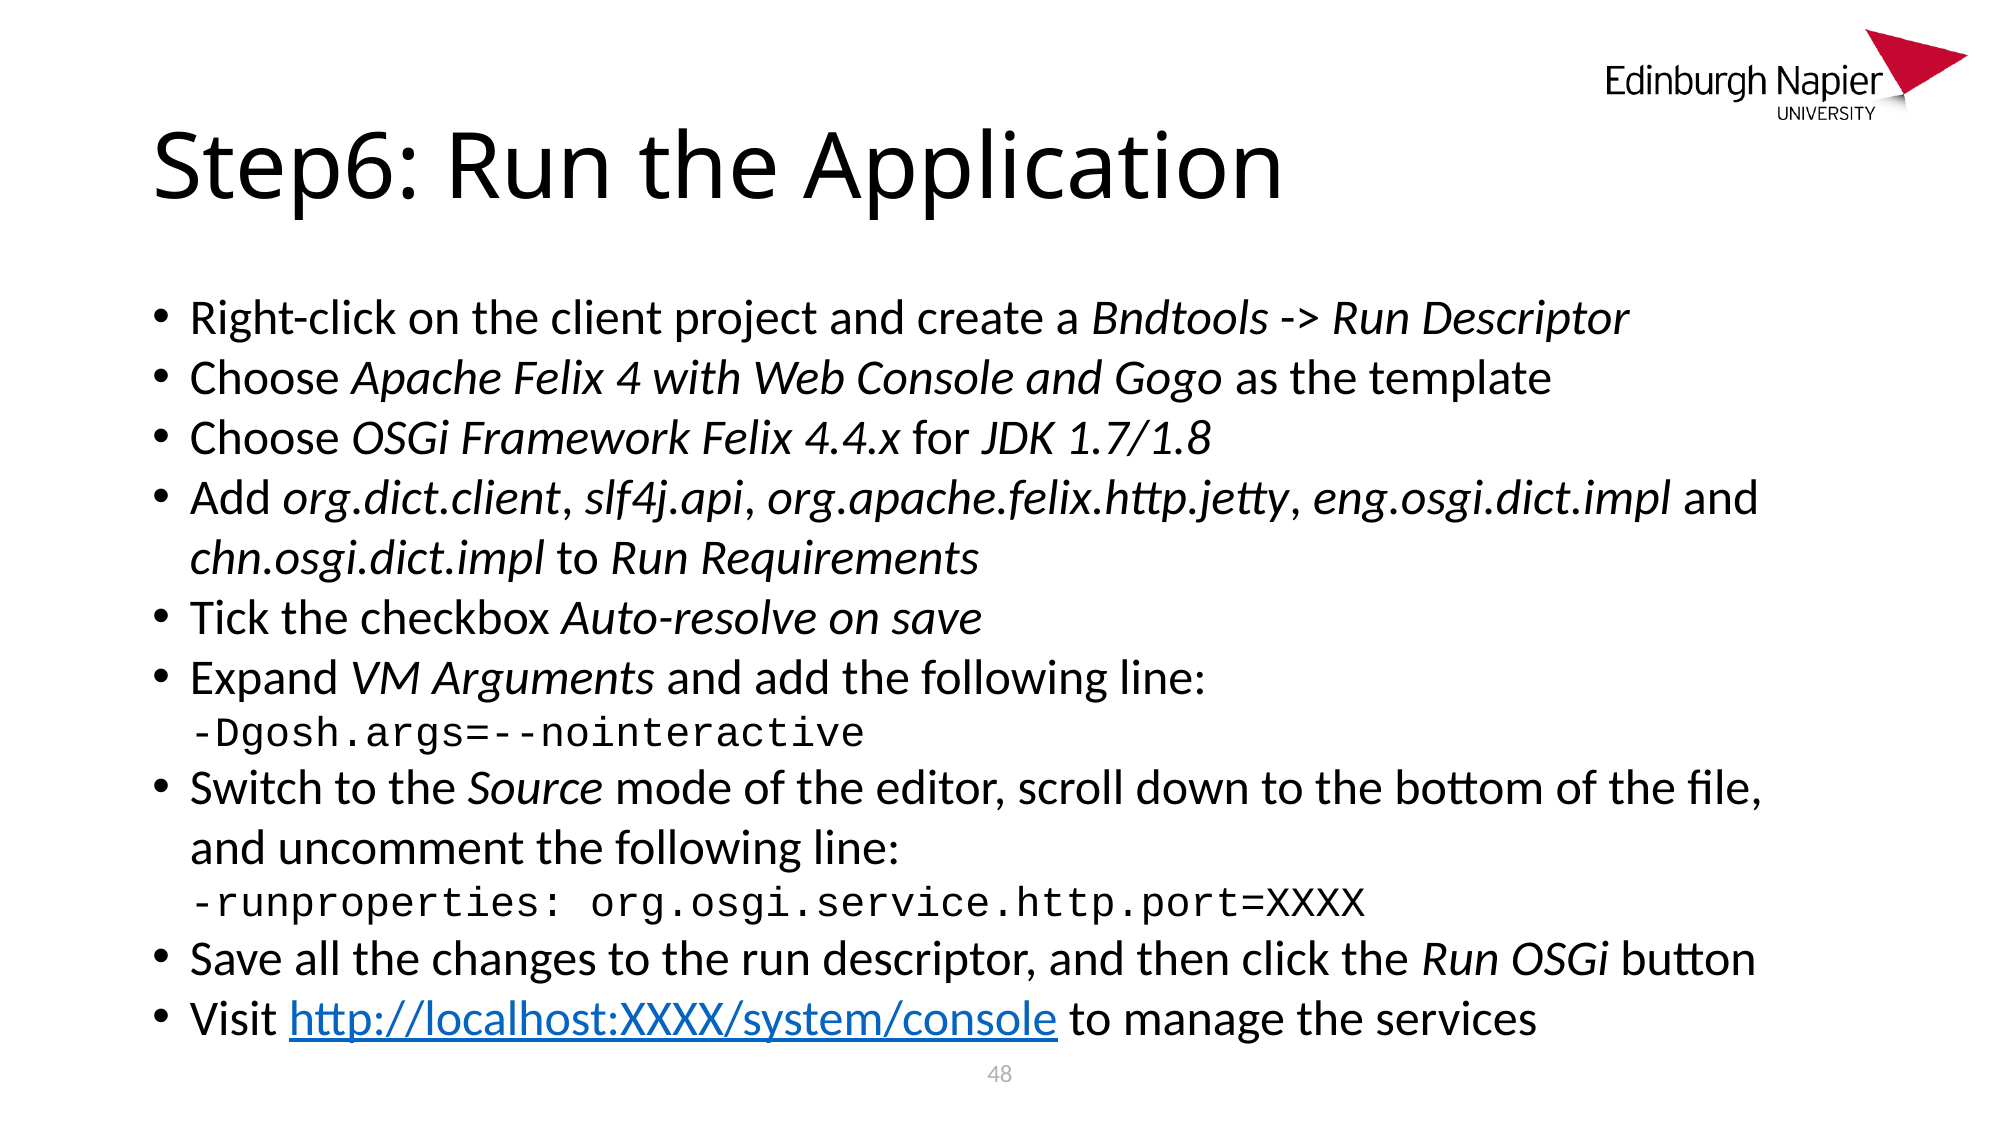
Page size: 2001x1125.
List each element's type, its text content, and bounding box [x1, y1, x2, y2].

title Step6: Run the Application [137, 59, 1863, 277]
picture [1607, 29, 1968, 120]
list Right-click on the client project and create a Bndtools -> Run Descriptor Choose Apache Felix 4 with Web Console and Gogo as the template Choose OSGi Framework Felix 4.4.x for JDK 1.7/1.8 Add org.dict.client, slf4j.api, org.apache.felix.http.jetty, eng.osgi.dict.impl and chn.osgi.dict.impl to Run Requirements Tick the checkbox Auto-resolve on save Expand VM Arguments and add the following line: -Dgosh.args=--nointeractive Switch to the Source mode of the editor, scroll down to the bottom of the file, and uncomment the following line: -runproperties: org.osgi.service.http.port=XXXX Save all the changes to the run descriptor, and then click the Run OSGi button Visit http://localhost:XXXX/system/console to manage the services [137, 277, 1863, 1125]
footer 48 [662, 1042, 1338, 1103]
